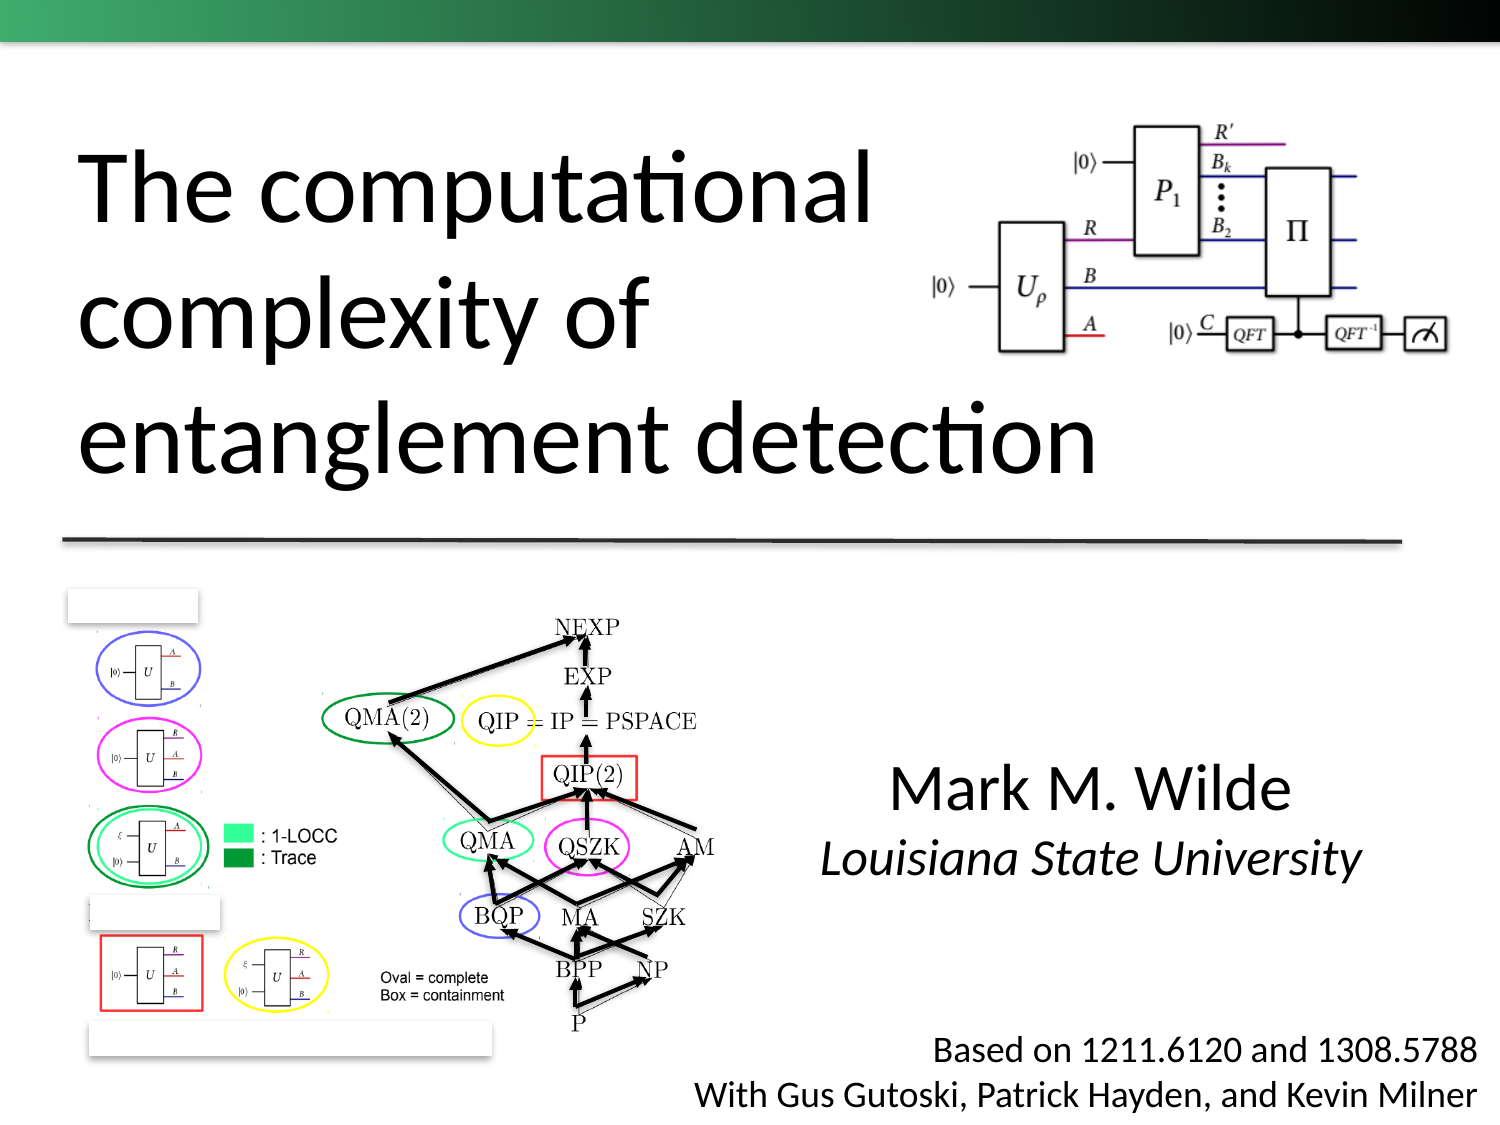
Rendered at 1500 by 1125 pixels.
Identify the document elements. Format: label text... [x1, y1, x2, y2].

text_box Mark M. Wilde Louisiana State University [804, 736, 1378, 894]
picture [910, 94, 1469, 367]
text_box Based on 1211.6120 and 1308.5788 With Gus Gutoski, Patrick Hayden, and Kevin Milner [679, 1017, 1494, 1123]
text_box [68, 589, 723, 1056]
title The computational complexity of entanglement detection [62, 94, 1148, 519]
